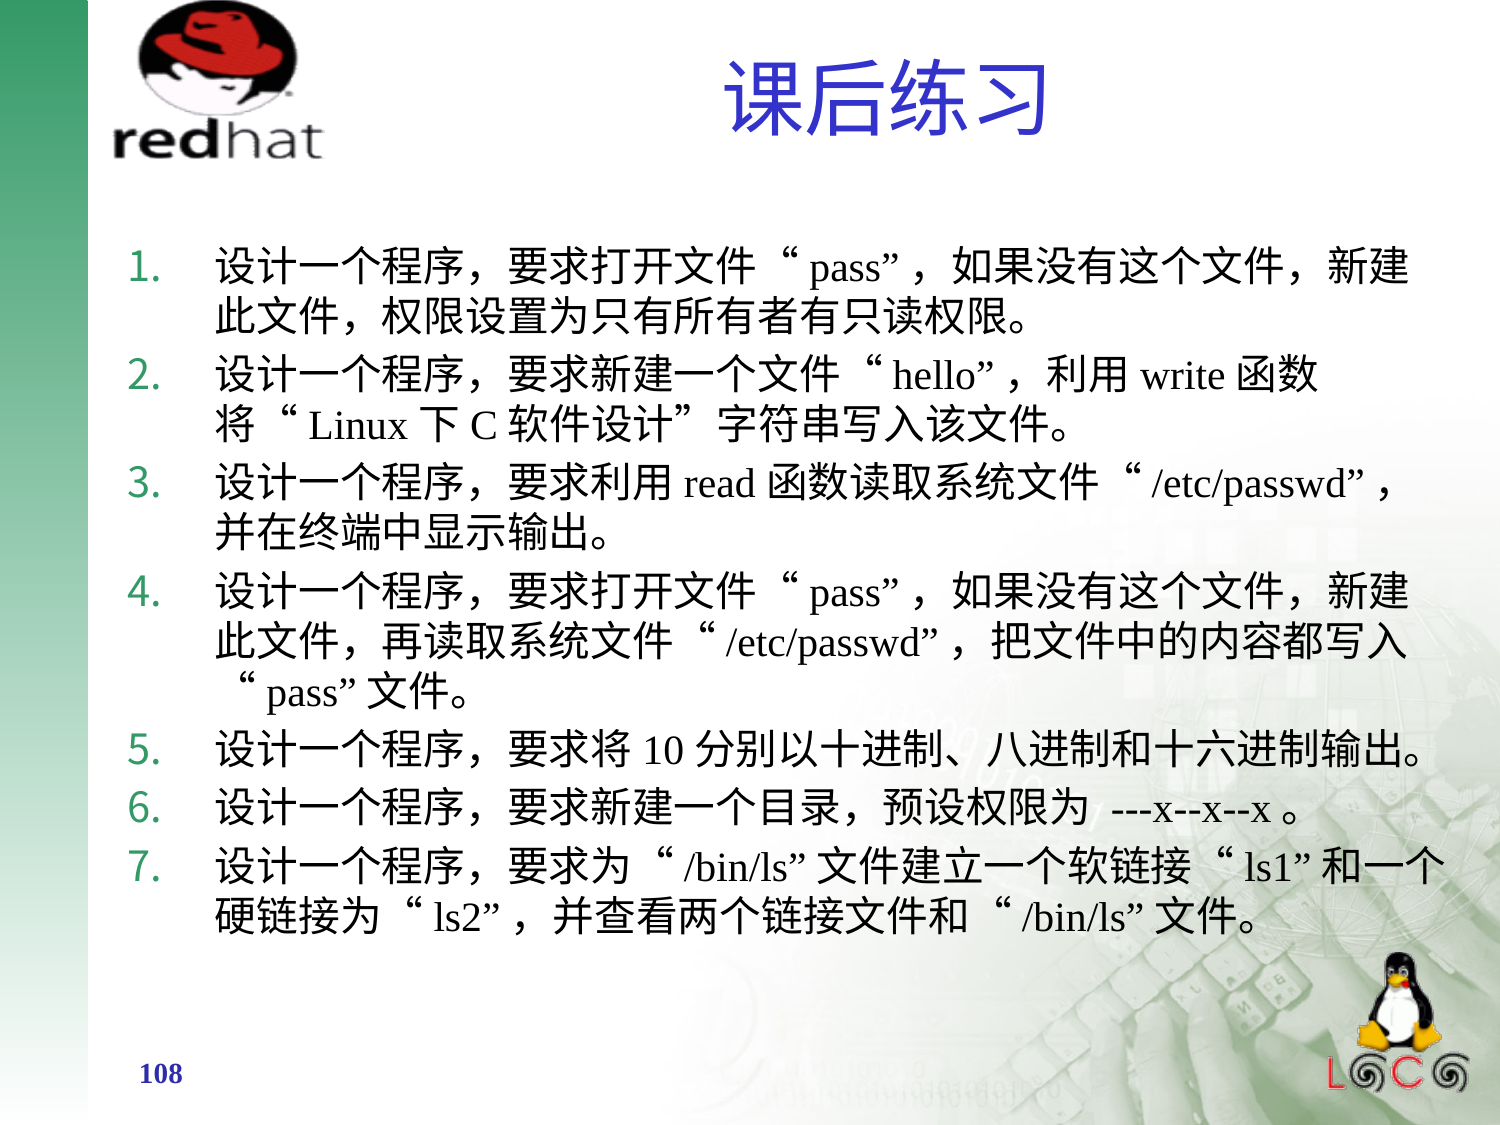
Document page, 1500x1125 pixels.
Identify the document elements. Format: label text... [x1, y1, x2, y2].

title 课后练习 [324, 31, 1451, 161]
picture [112, 0, 325, 161]
list 设计一个程序，要求打开文件“pass”，如果没有这个文件，新建此文件，权限设置为只有所有者有只读权限。 设计一个程序，要求新建一个文件“hello”，利用write函数将“Linux下C软件设计”字符串写入该文件。 设计一个程序，要求利用read函数读取系统文件“/etc/passwd”，并在终端中显示输出。 设计一个程序，要求打开文件“pass”，如果没有这个文件，新建此文件，再读取系统文件“/etc/passwd”，把文件中的内容都写入“pass”文件。 设计一个程序，要求将10分别以十进制、八进制和十六进制输出。 设计一个程序，要求新建一个目录，预设权限为 ---x--x--x。 设计一个程序，要求为“/bin/ls”文件建立一个软链接“ls1”和一个硬链接为“ls2”，并查看两个链接文件和“/bin/ls”文件。 [112, 231, 1463, 975]
picture [549, 365, 1500, 1125]
slide_number 108 [123, 1046, 396, 1095]
